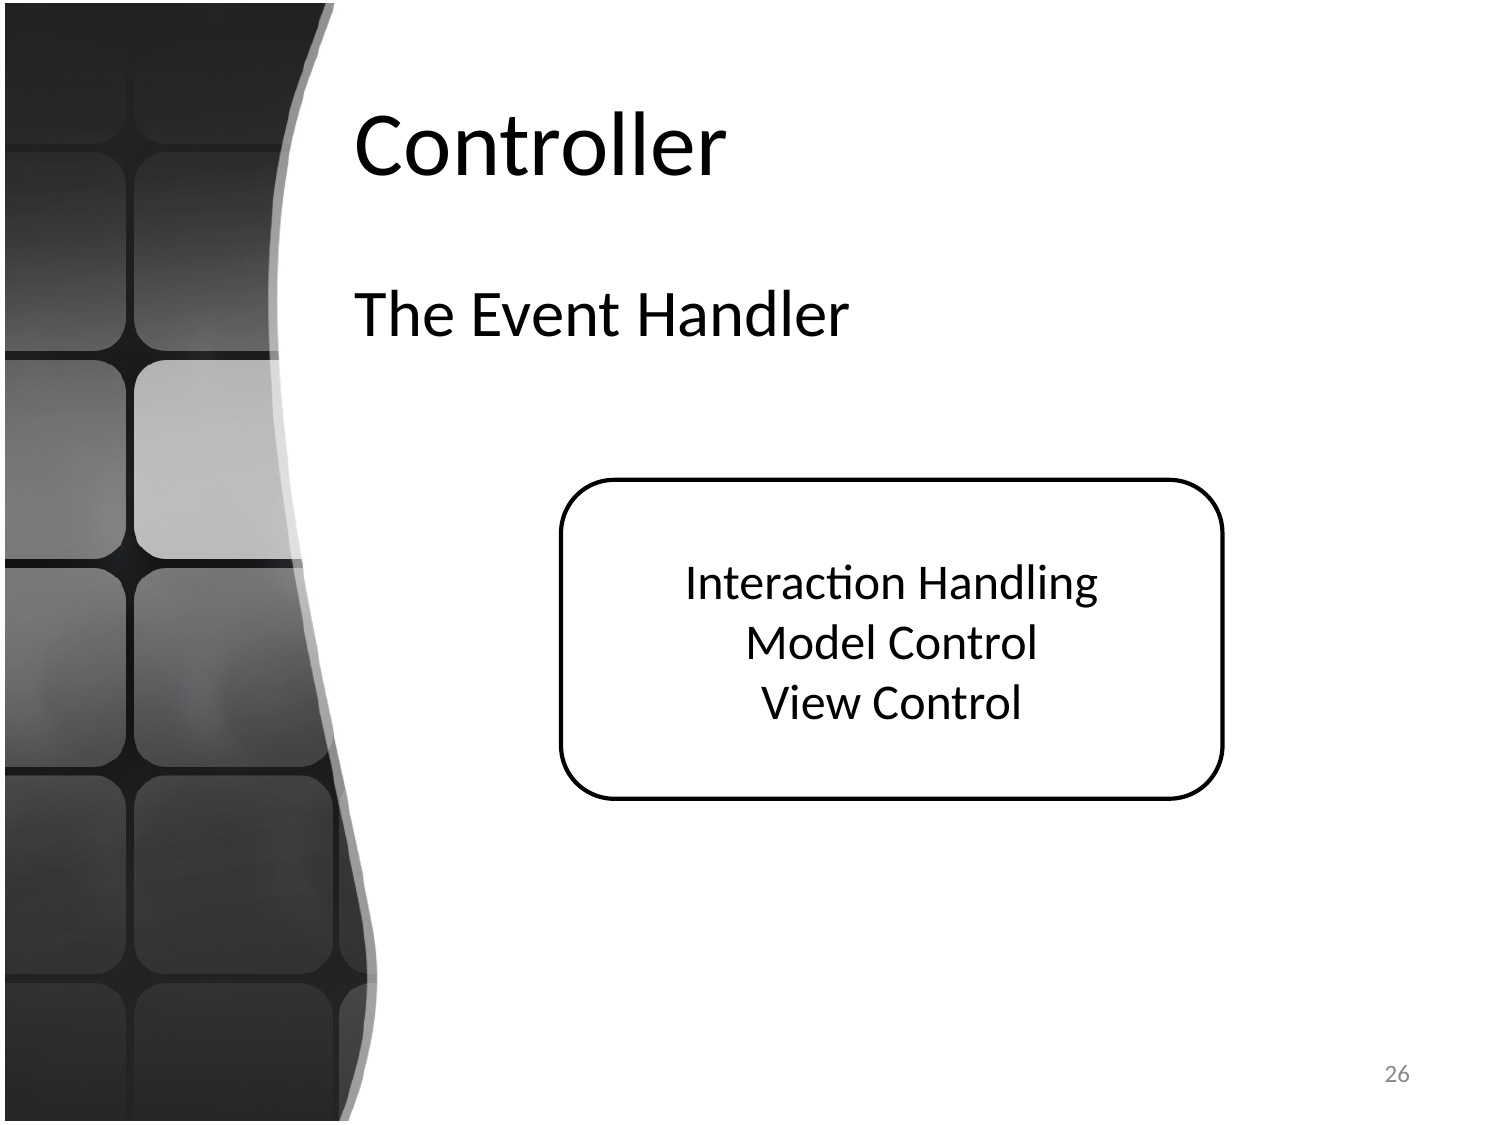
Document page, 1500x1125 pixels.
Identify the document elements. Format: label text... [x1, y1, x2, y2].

slide_number 26 [1074, 1042, 1425, 1103]
title Controller [339, 44, 1426, 233]
list The Event Handler [339, 262, 1426, 1006]
text_box Interaction Handling Model Control View Control [558, 477, 1225, 801]
picture [0, 0, 1500, 1125]
